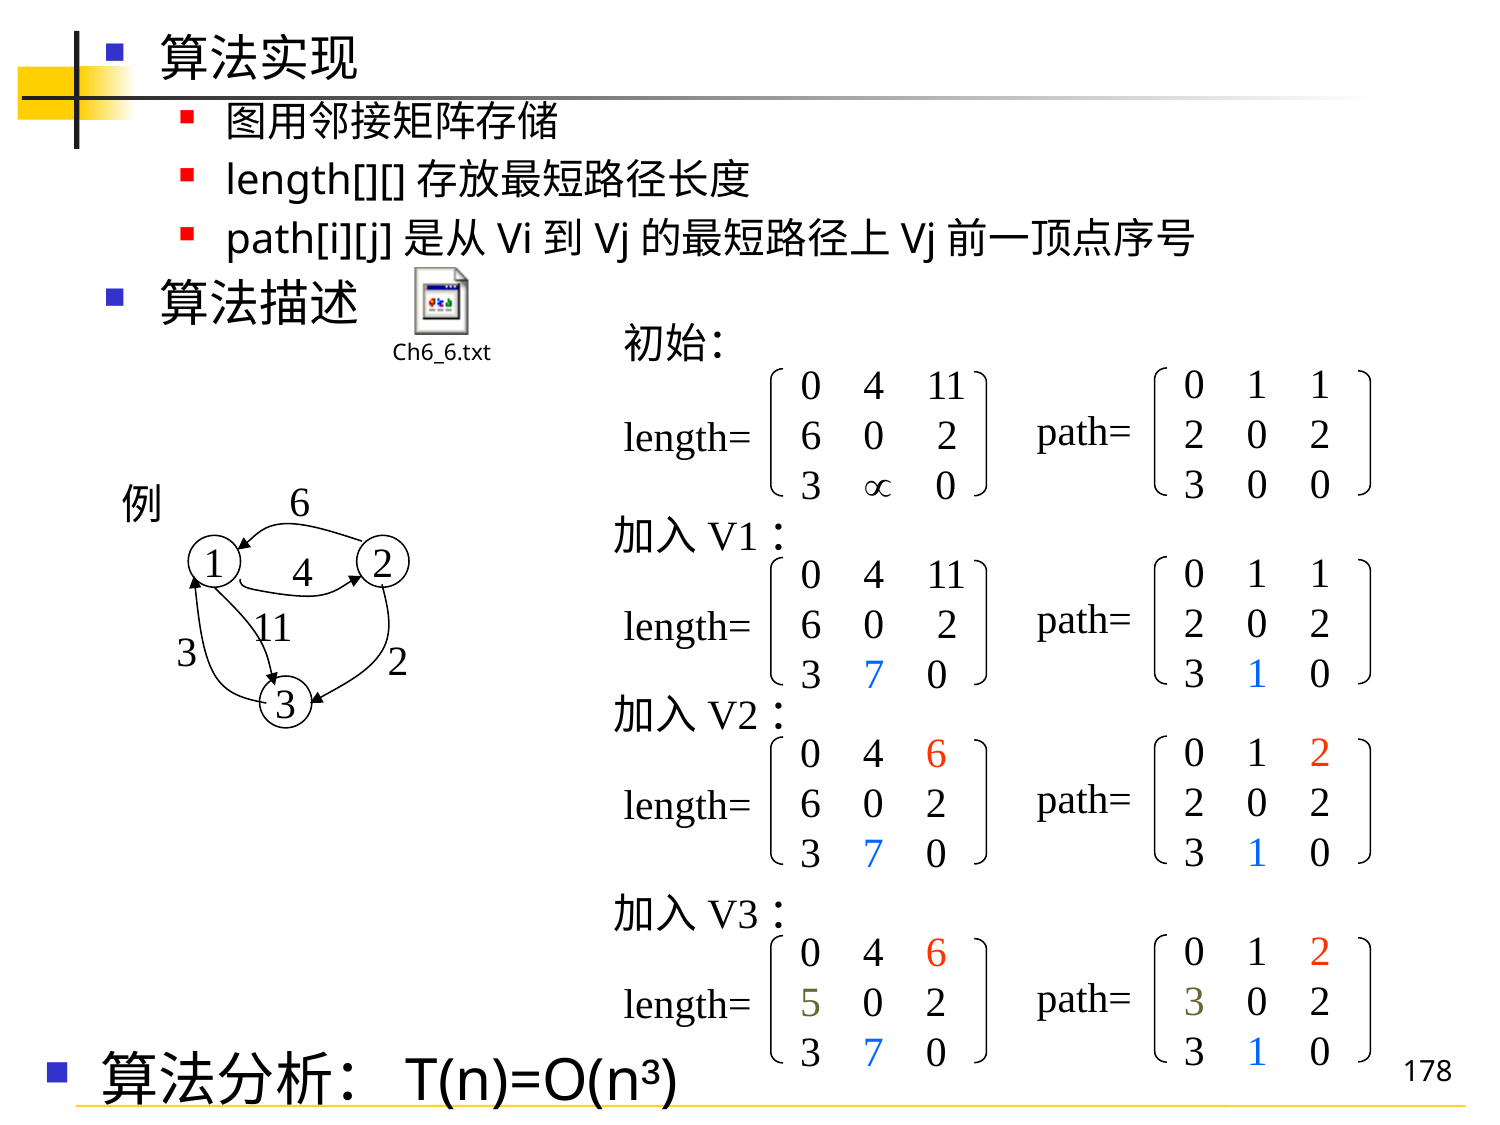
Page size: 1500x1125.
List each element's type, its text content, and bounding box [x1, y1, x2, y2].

list 算法实现 图用邻接矩阵存储 length[][]存放最短路径长度 path[i][j]是从Vi到Vj的最短路径上Vj前一顶点序号 算法描述 [88, 19, 1442, 346]
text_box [608, 680, 1371, 879]
slide_number 178 [1155, 1024, 1468, 1100]
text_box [105, 466, 424, 729]
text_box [608, 501, 1371, 680]
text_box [371, 267, 510, 368]
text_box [608, 309, 1371, 501]
text_box 算法分析：T(n)=O(n³) [29, 1035, 1016, 1125]
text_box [608, 879, 1371, 1083]
